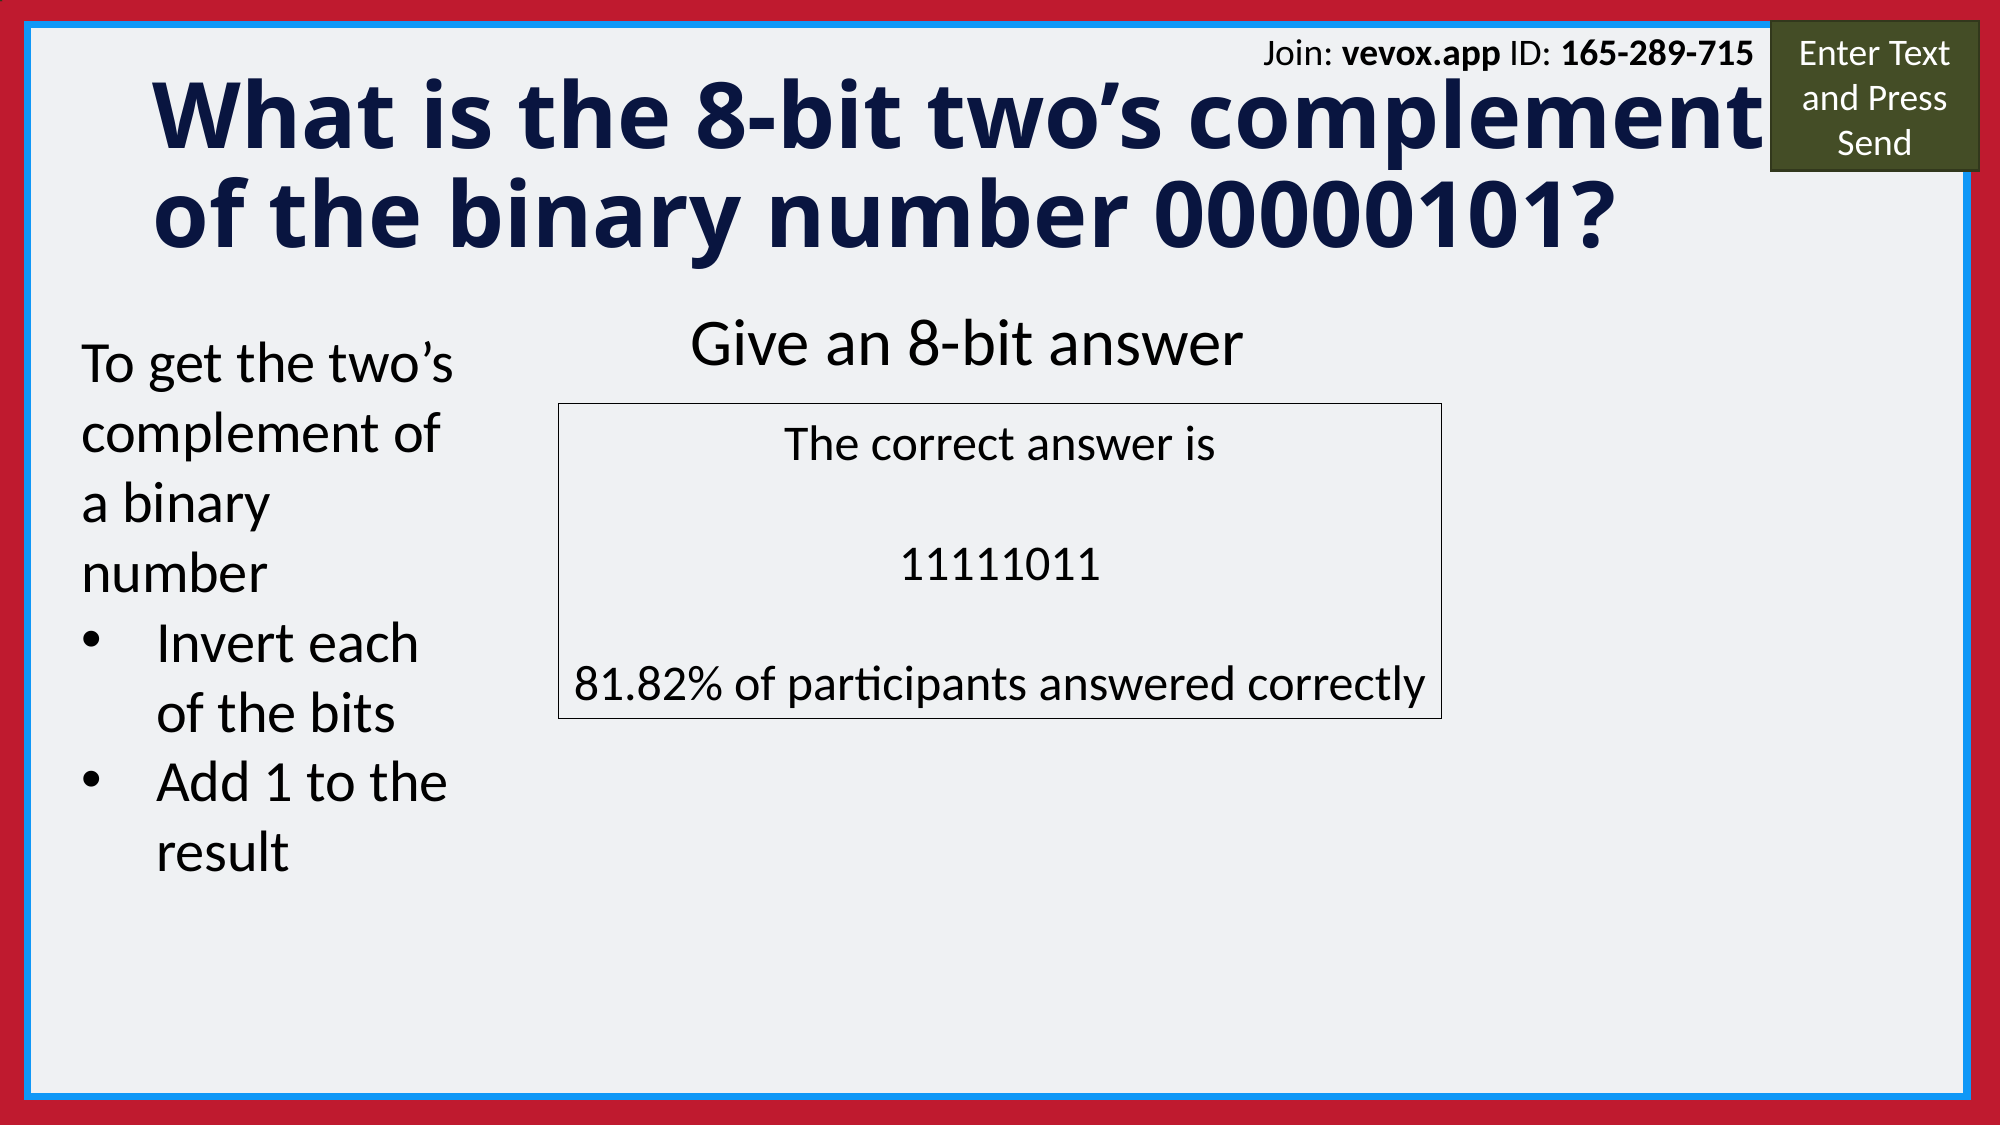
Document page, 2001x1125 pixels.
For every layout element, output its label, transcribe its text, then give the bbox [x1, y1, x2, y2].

text_box Give an 8-bit answer [675, 290, 1325, 386]
text_box Join: vevox.app ID: 165-289-715 [1248, 20, 1770, 81]
text_box The correct answer is 11111011 81.82% of participants answered correctly [558, 403, 1442, 719]
text_box Enter Text and Press Send [1770, 20, 1980, 172]
title What is the 8-bit two’s complement of the binary number 00000101? [137, 59, 1863, 278]
text_box To get the two’s complement of a binary number Invert each of the bits Add 1 to the result [66, 316, 473, 936]
